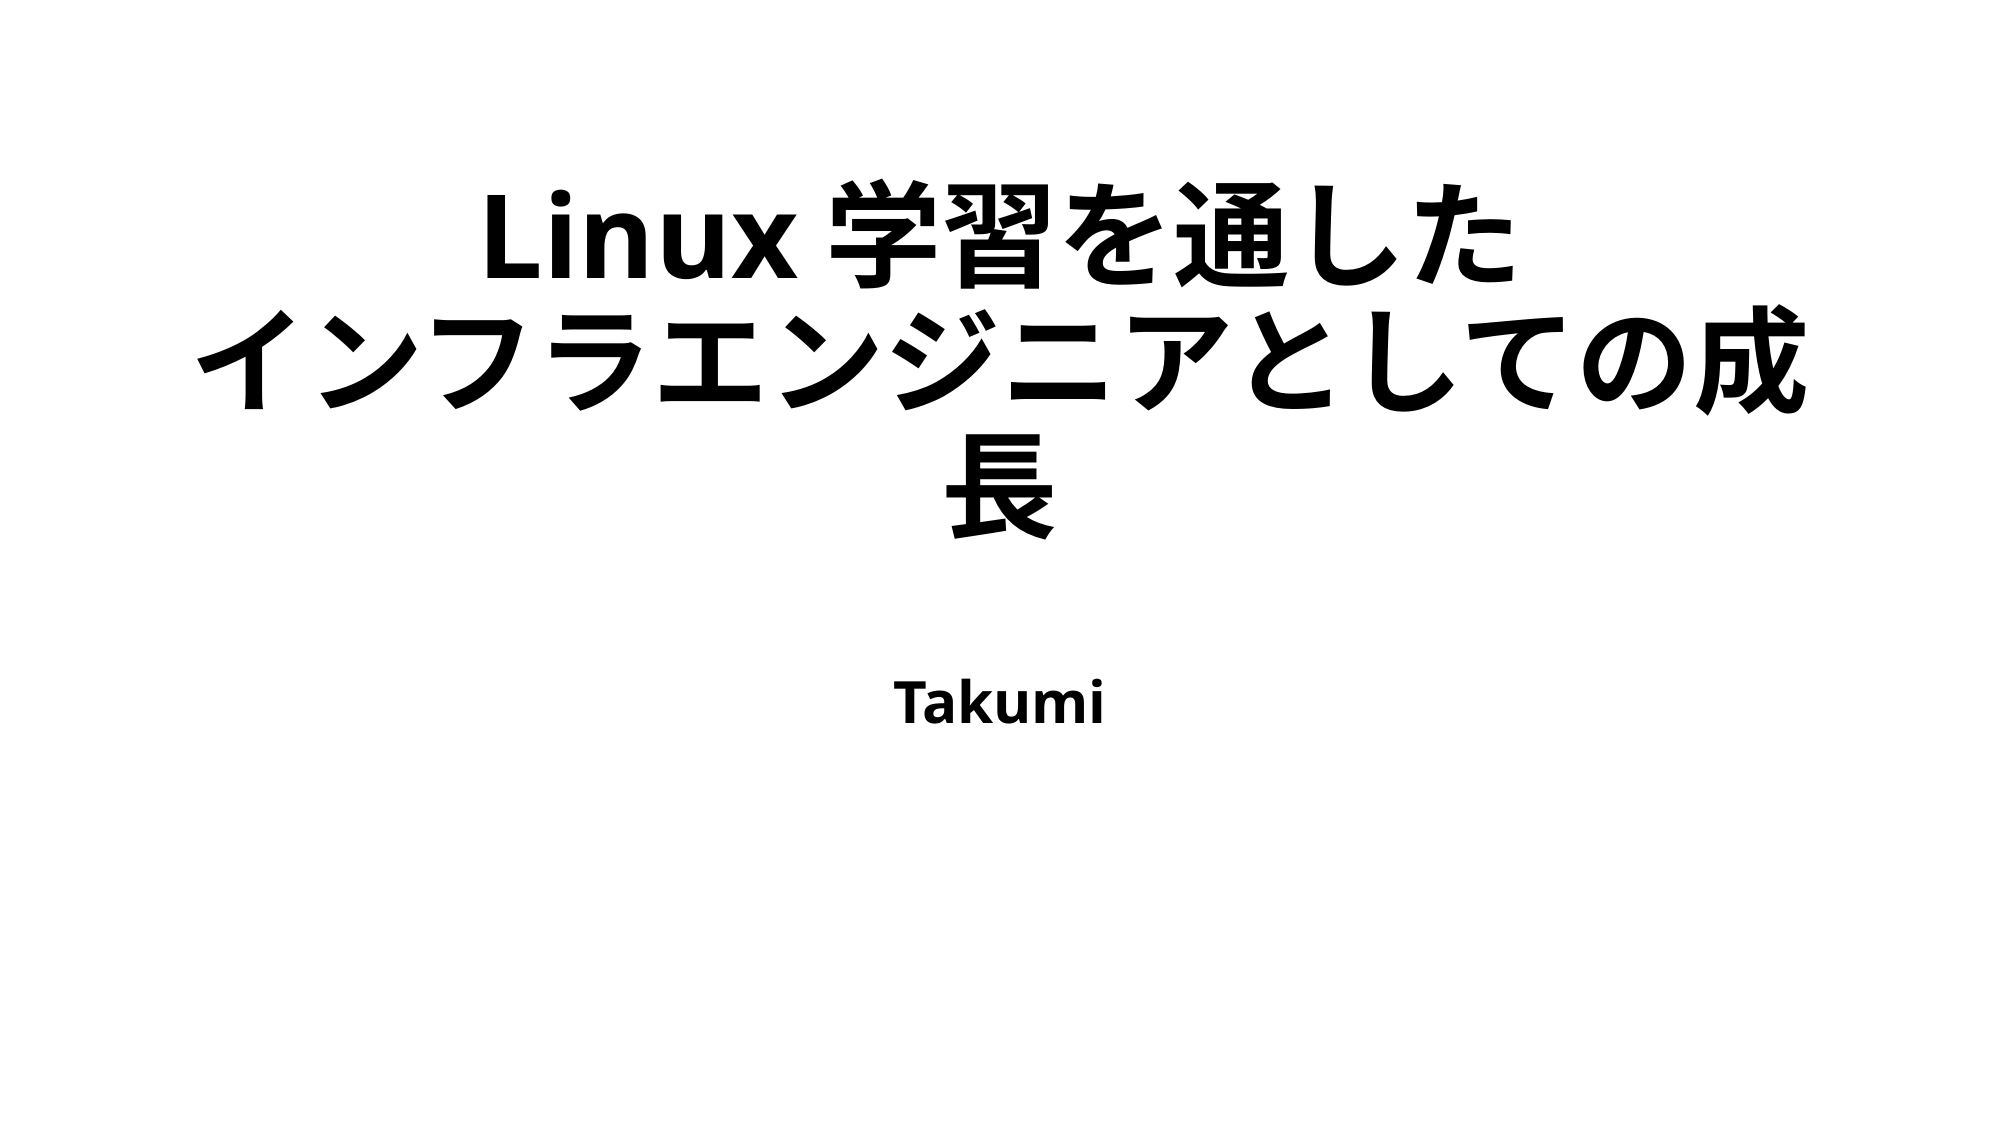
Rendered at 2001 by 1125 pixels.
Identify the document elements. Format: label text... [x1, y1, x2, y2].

title Linux学習を通した インフラエンジニアとしての成長 [120, 170, 1880, 563]
subtitle Takumi [249, 665, 1750, 938]
